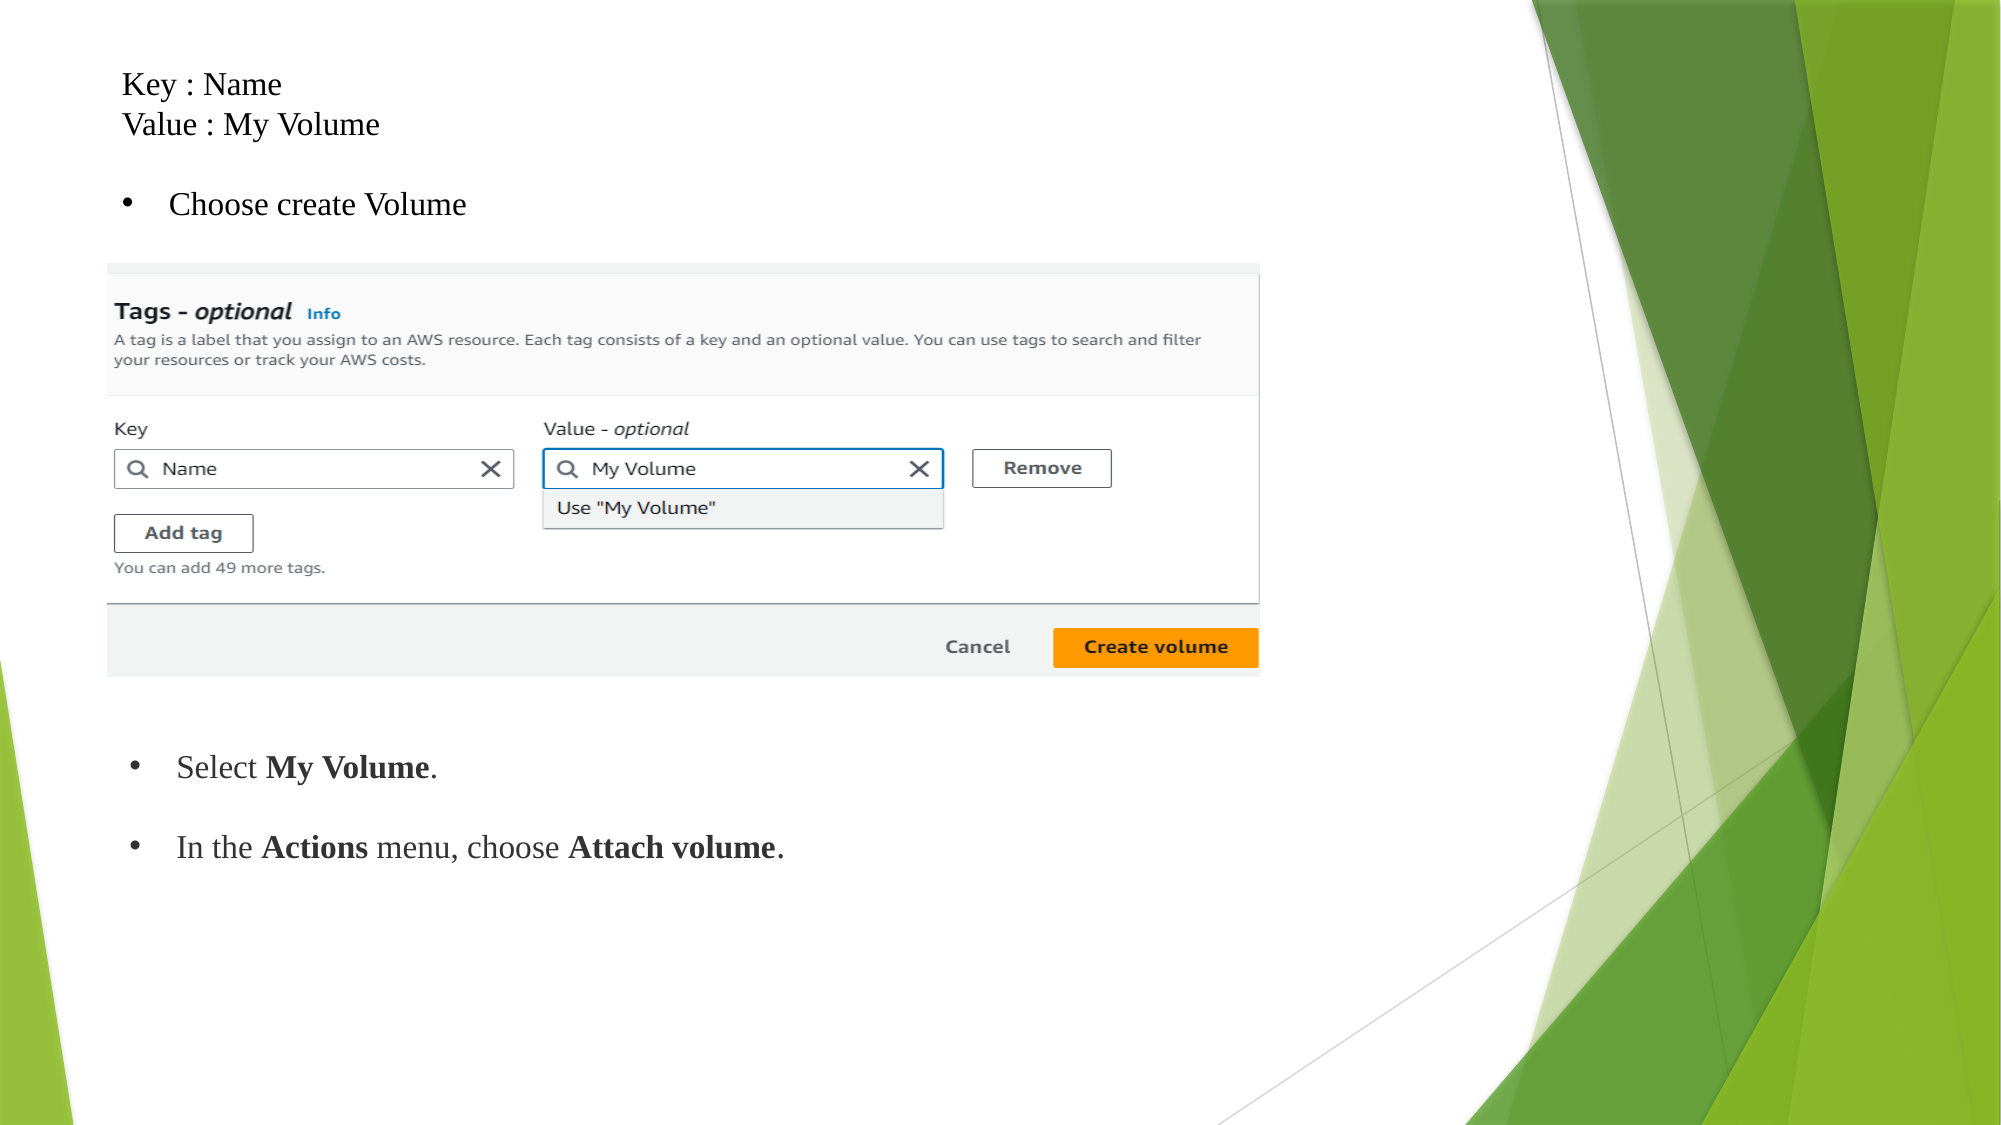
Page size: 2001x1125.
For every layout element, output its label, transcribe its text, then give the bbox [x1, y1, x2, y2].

text_box Key : Name Value : My Volume Choose create Volume [107, 55, 1350, 230]
text_box Select My Volume. In the Actions menu, choose Attach volume. [114, 737, 1017, 913]
picture [106, 262, 1261, 677]
